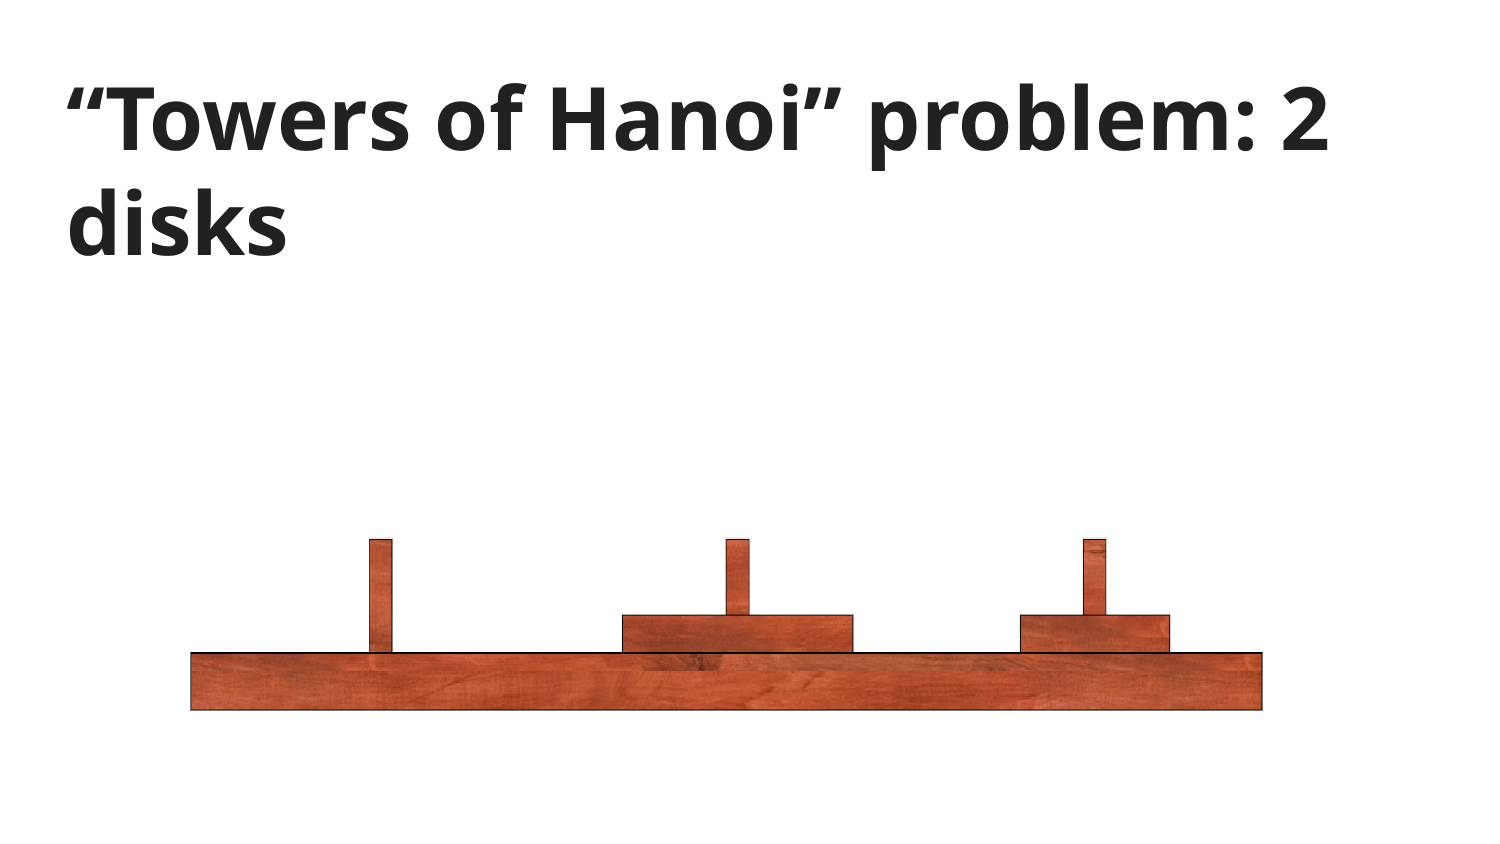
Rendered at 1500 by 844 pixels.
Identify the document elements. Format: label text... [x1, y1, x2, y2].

picture [162, 179, 1290, 748]
title “Towers of Hanoi” problem: 2 disks [51, 48, 1449, 180]
